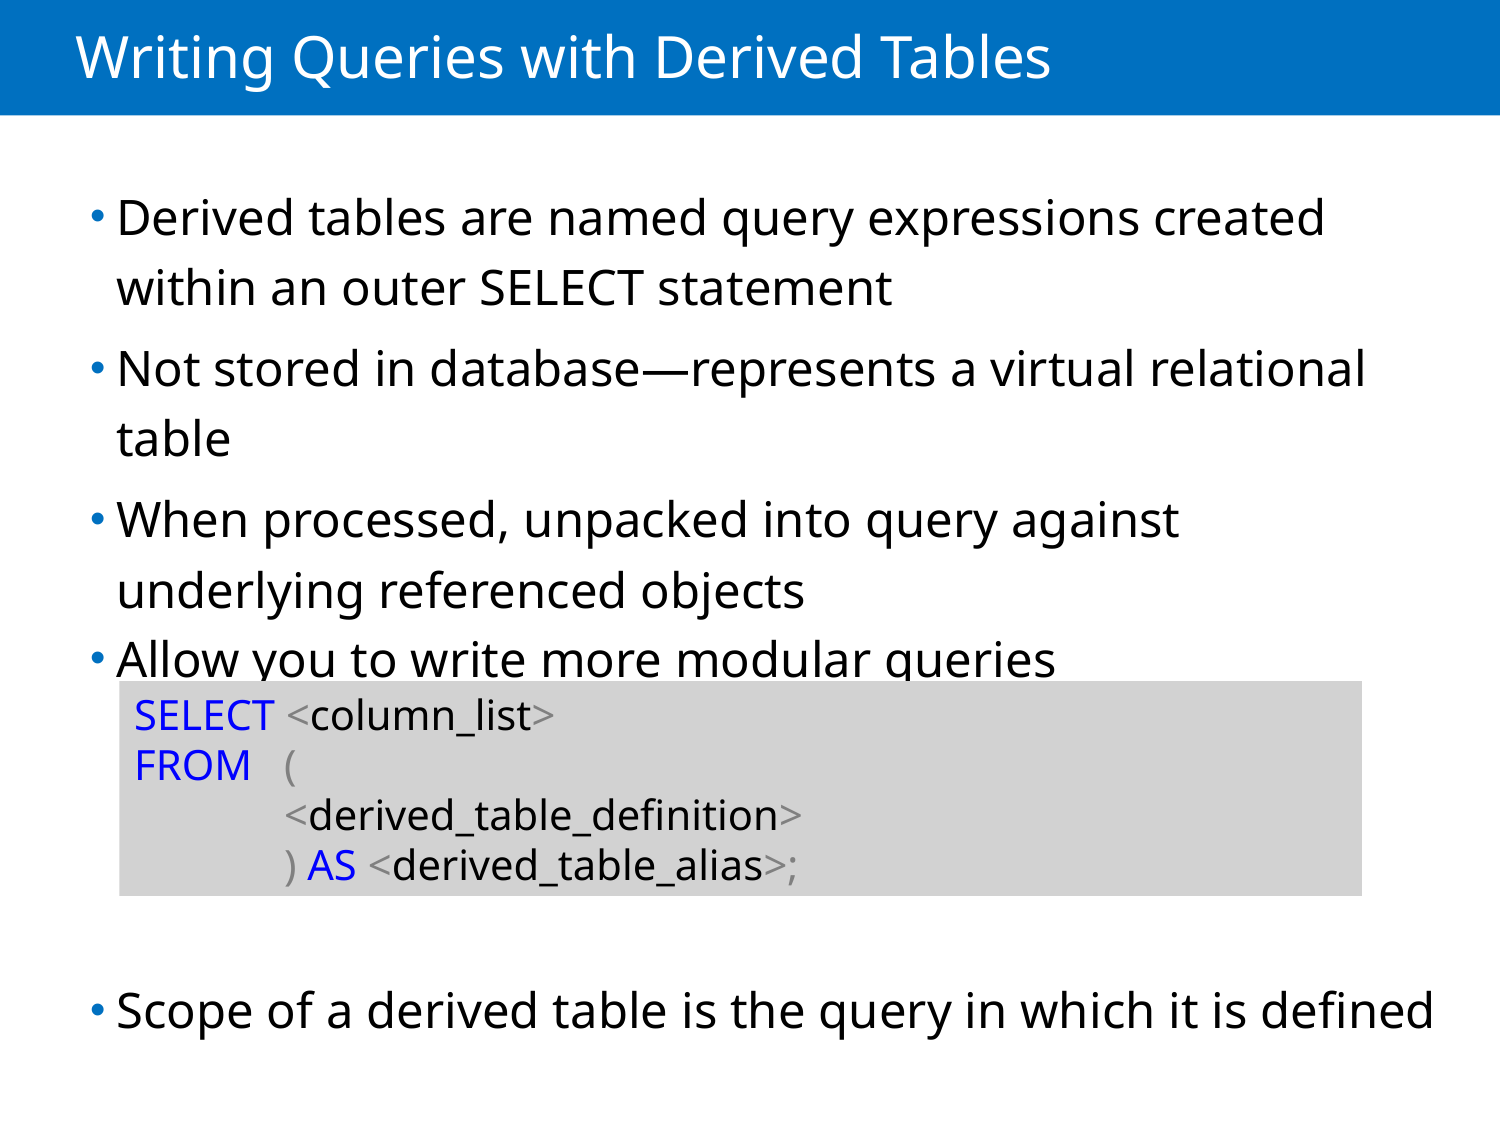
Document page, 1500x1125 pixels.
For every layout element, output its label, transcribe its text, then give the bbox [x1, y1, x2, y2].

text_box SELECT <column_list> FROM ( <derived_table_definition> ) AS <derived_table_alias>; [119, 681, 1362, 896]
text_box Derived tables are named query expressions created within an outer SELECT statement Not stored in database—represents a virtual relational table When processed, unpacked into query against underlying referenced objects Allow you to write more modular queries Scope of a derived table is the query in which it is defined [75, 167, 1455, 1091]
title Writing Queries with Derived Tables [75, 0, 1351, 122]
